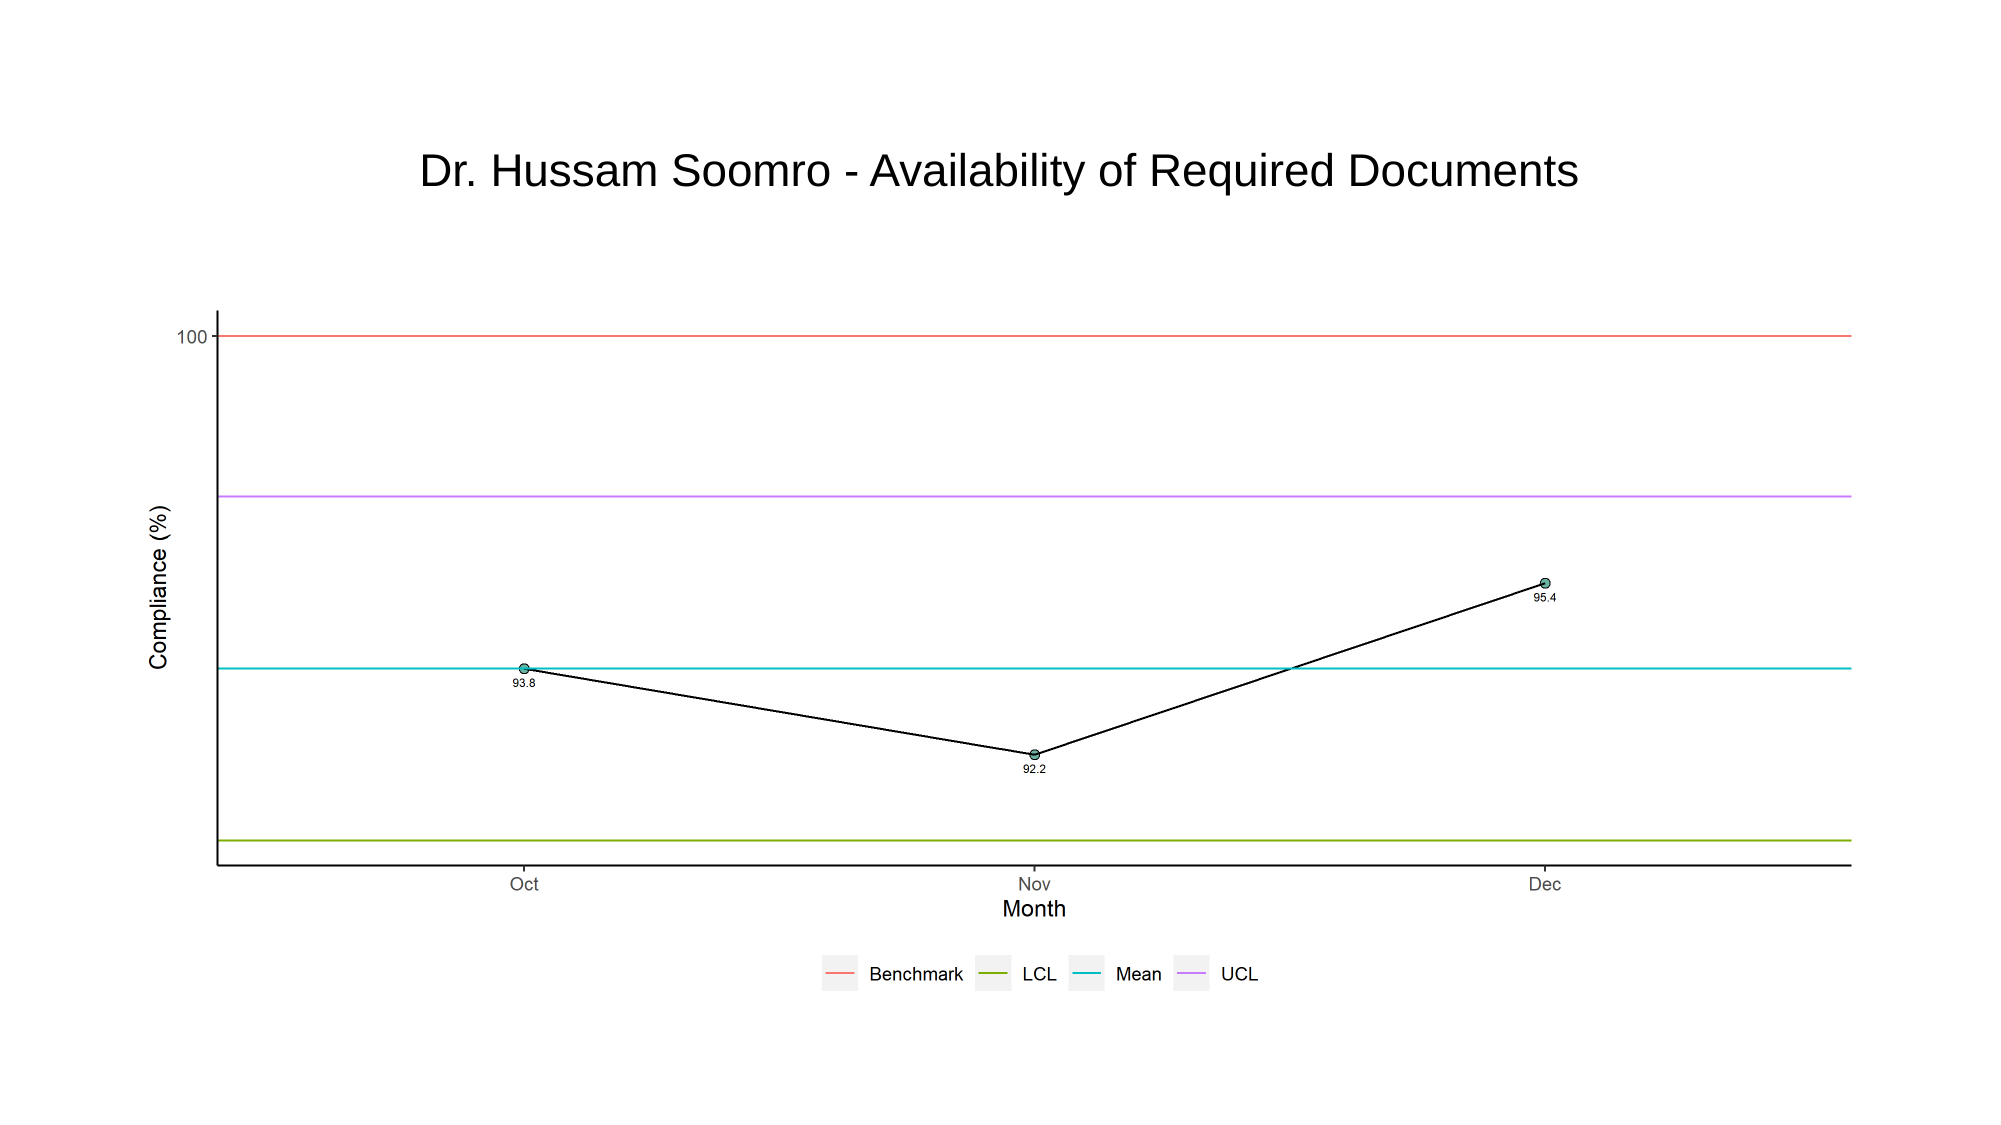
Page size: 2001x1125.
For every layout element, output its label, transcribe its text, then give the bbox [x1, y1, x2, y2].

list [137, 299, 1863, 1014]
title Dr. Hussam Soomro - Availability of Required Documents [137, 59, 1863, 278]
